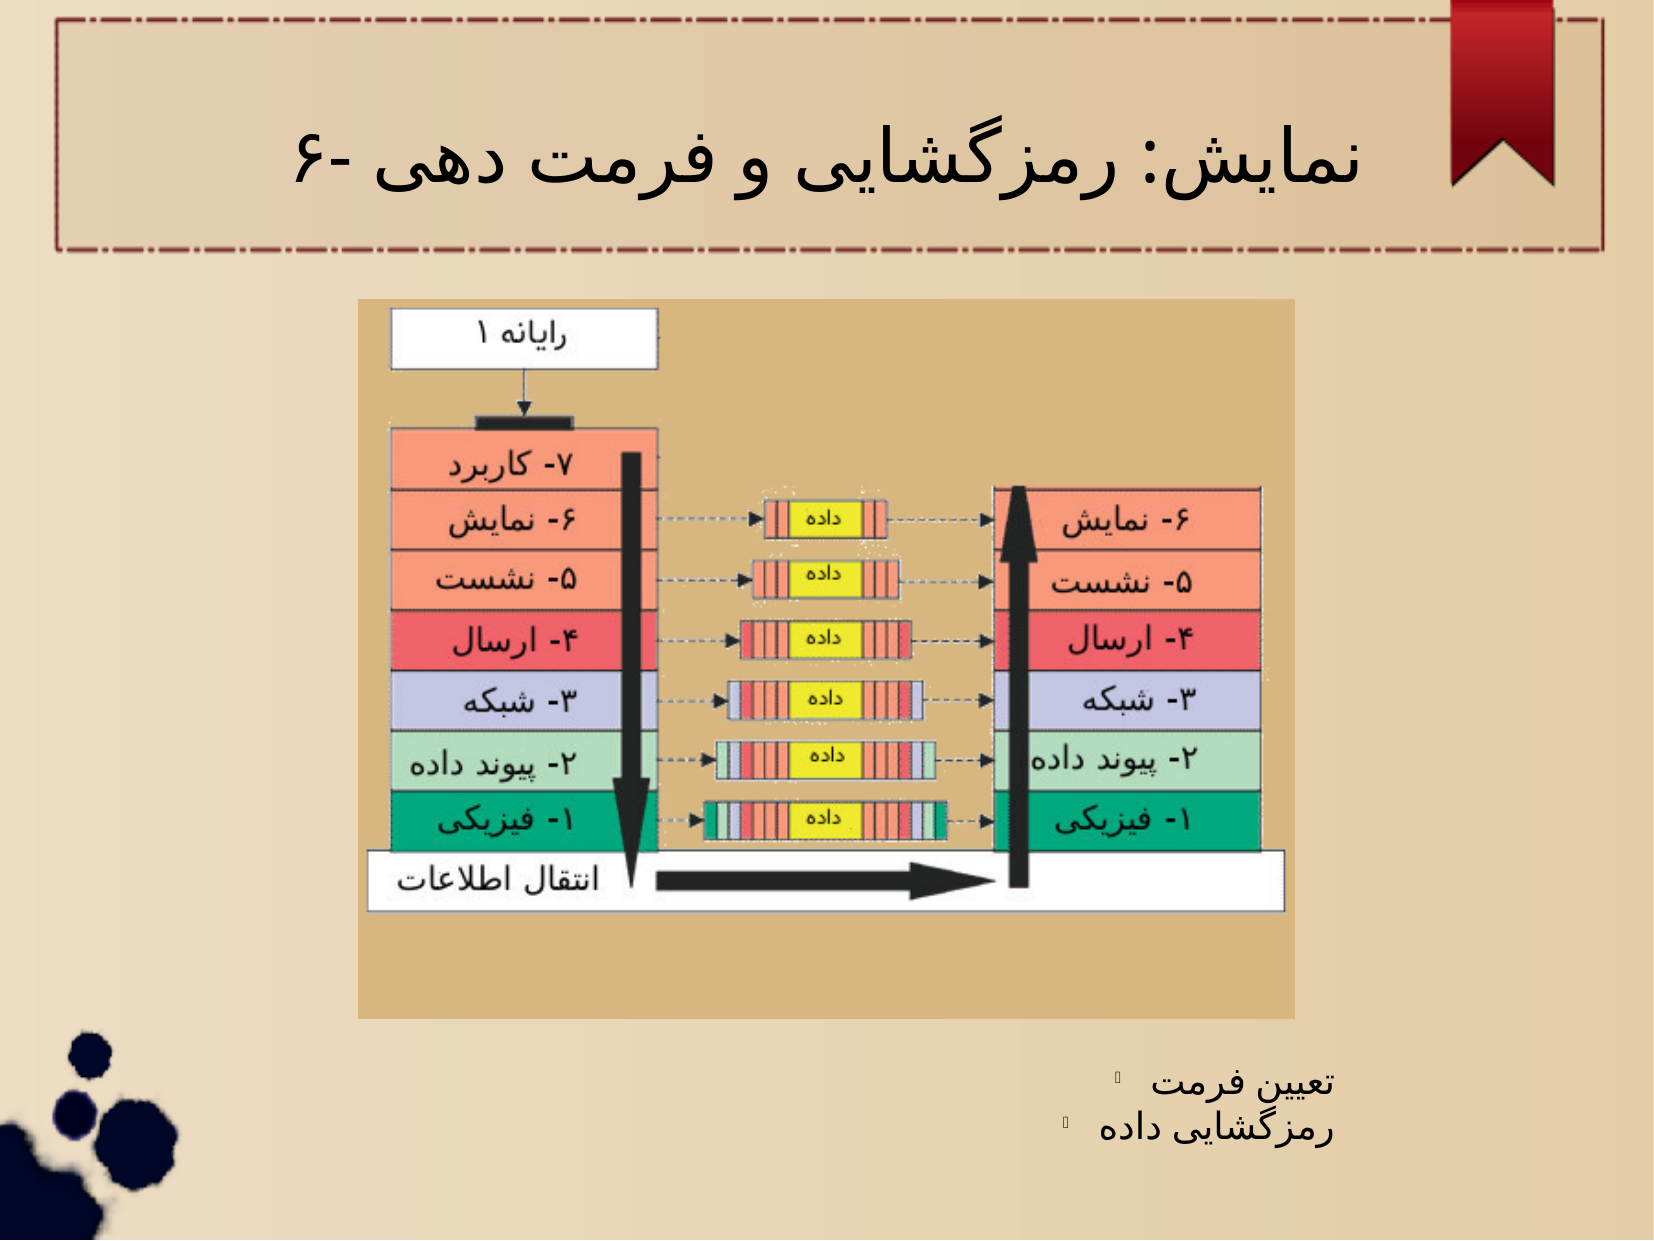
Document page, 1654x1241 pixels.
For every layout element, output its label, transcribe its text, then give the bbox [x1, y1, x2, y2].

text_box ۶- نمایش: رمزگشایی و فرمت دهی [82, 49, 1571, 257]
picture [0, 0, 1654, 1240]
text_box تعیین فرمت رمزگشایی داده [299, 1050, 1350, 1152]
